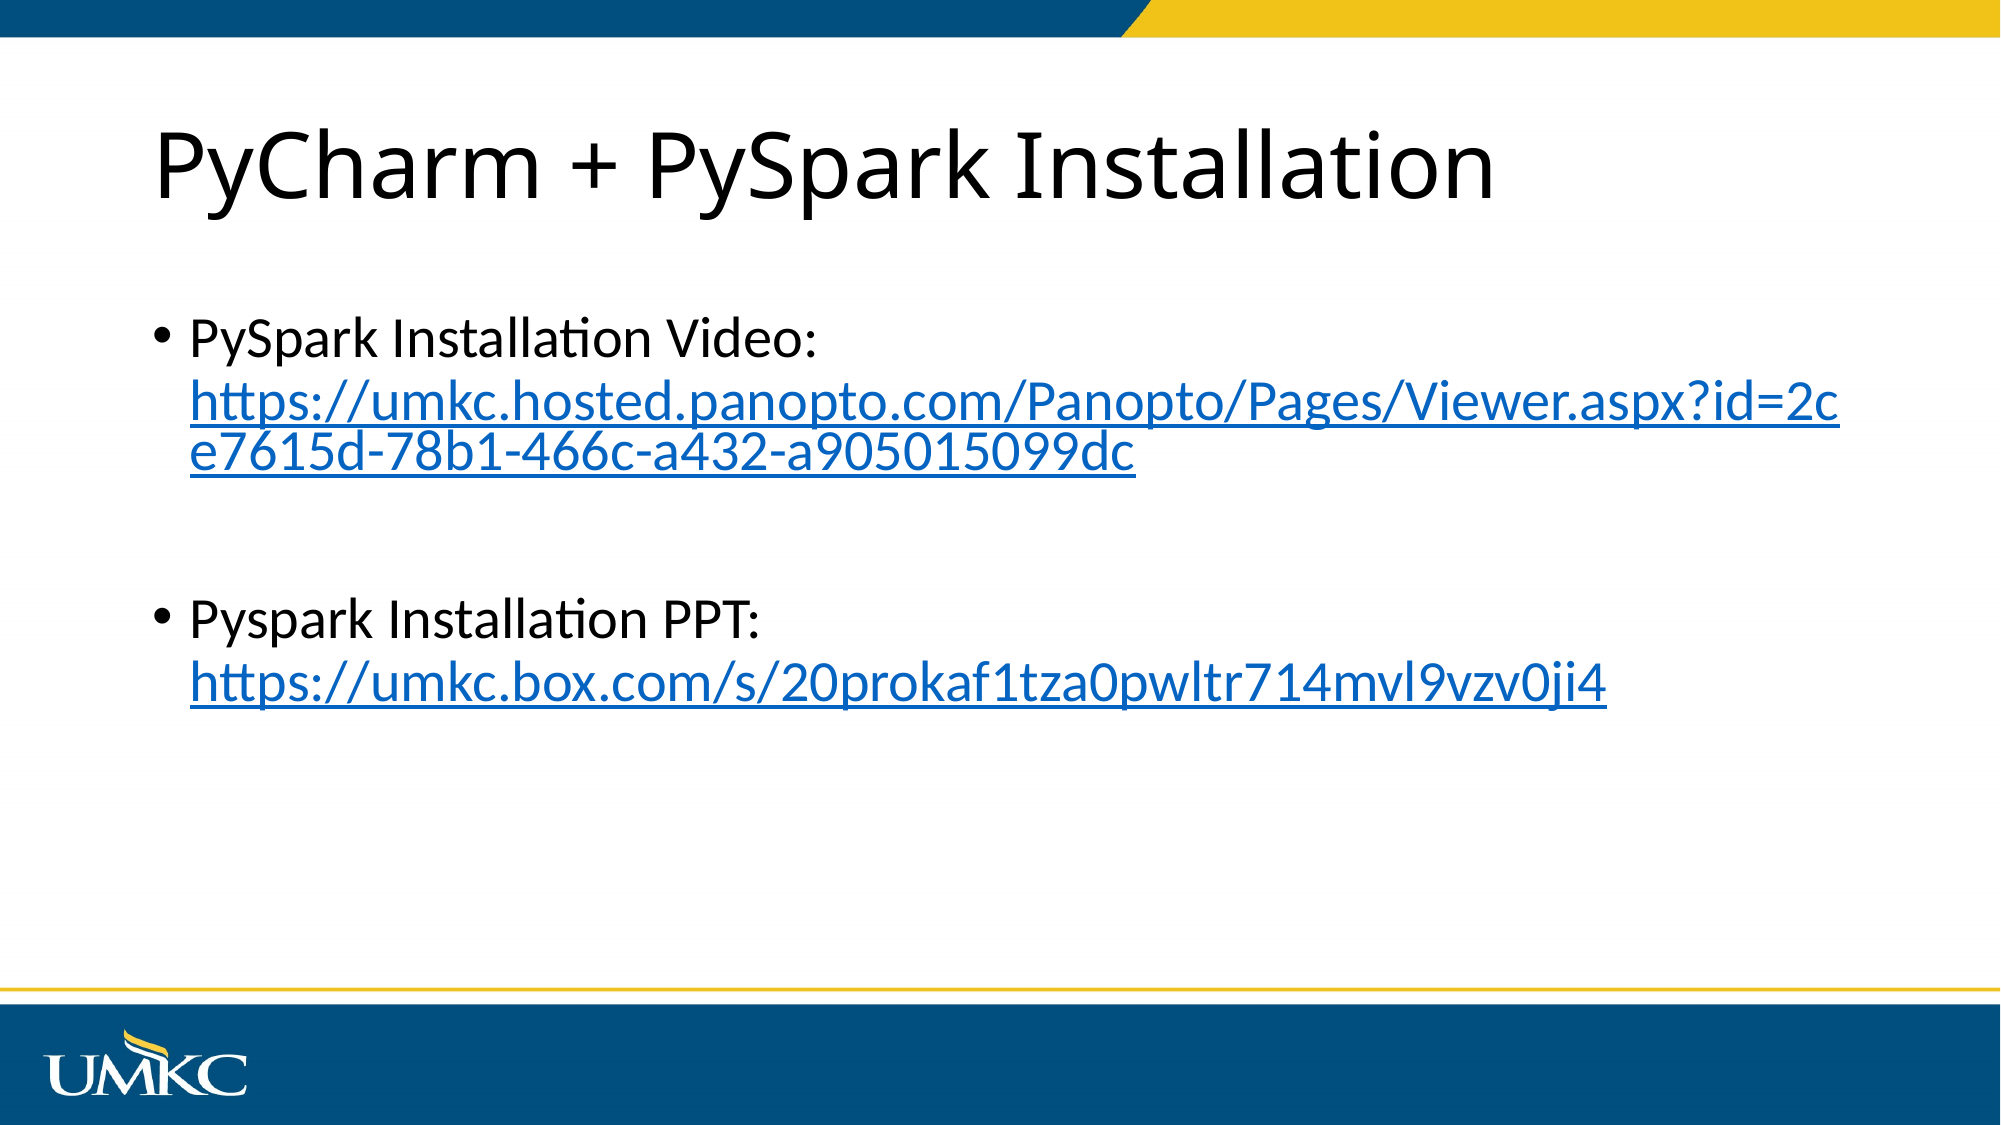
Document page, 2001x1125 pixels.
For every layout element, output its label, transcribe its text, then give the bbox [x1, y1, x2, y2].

picture [0, 0, 2001, 1125]
list PySpark Installation Video: https://umkc.hosted.panopto.com/Panopto/Pages/Viewer.aspx?id=2ce7615d-78b1-466c-a432-a905015099dc Pyspark Installation PPT: https://umkc.box.com/s/20prokaf1tza0pwltr714mvl9vzv0ji4 [137, 299, 1863, 1014]
title PyCharm + PySpark Installation [137, 59, 1863, 278]
